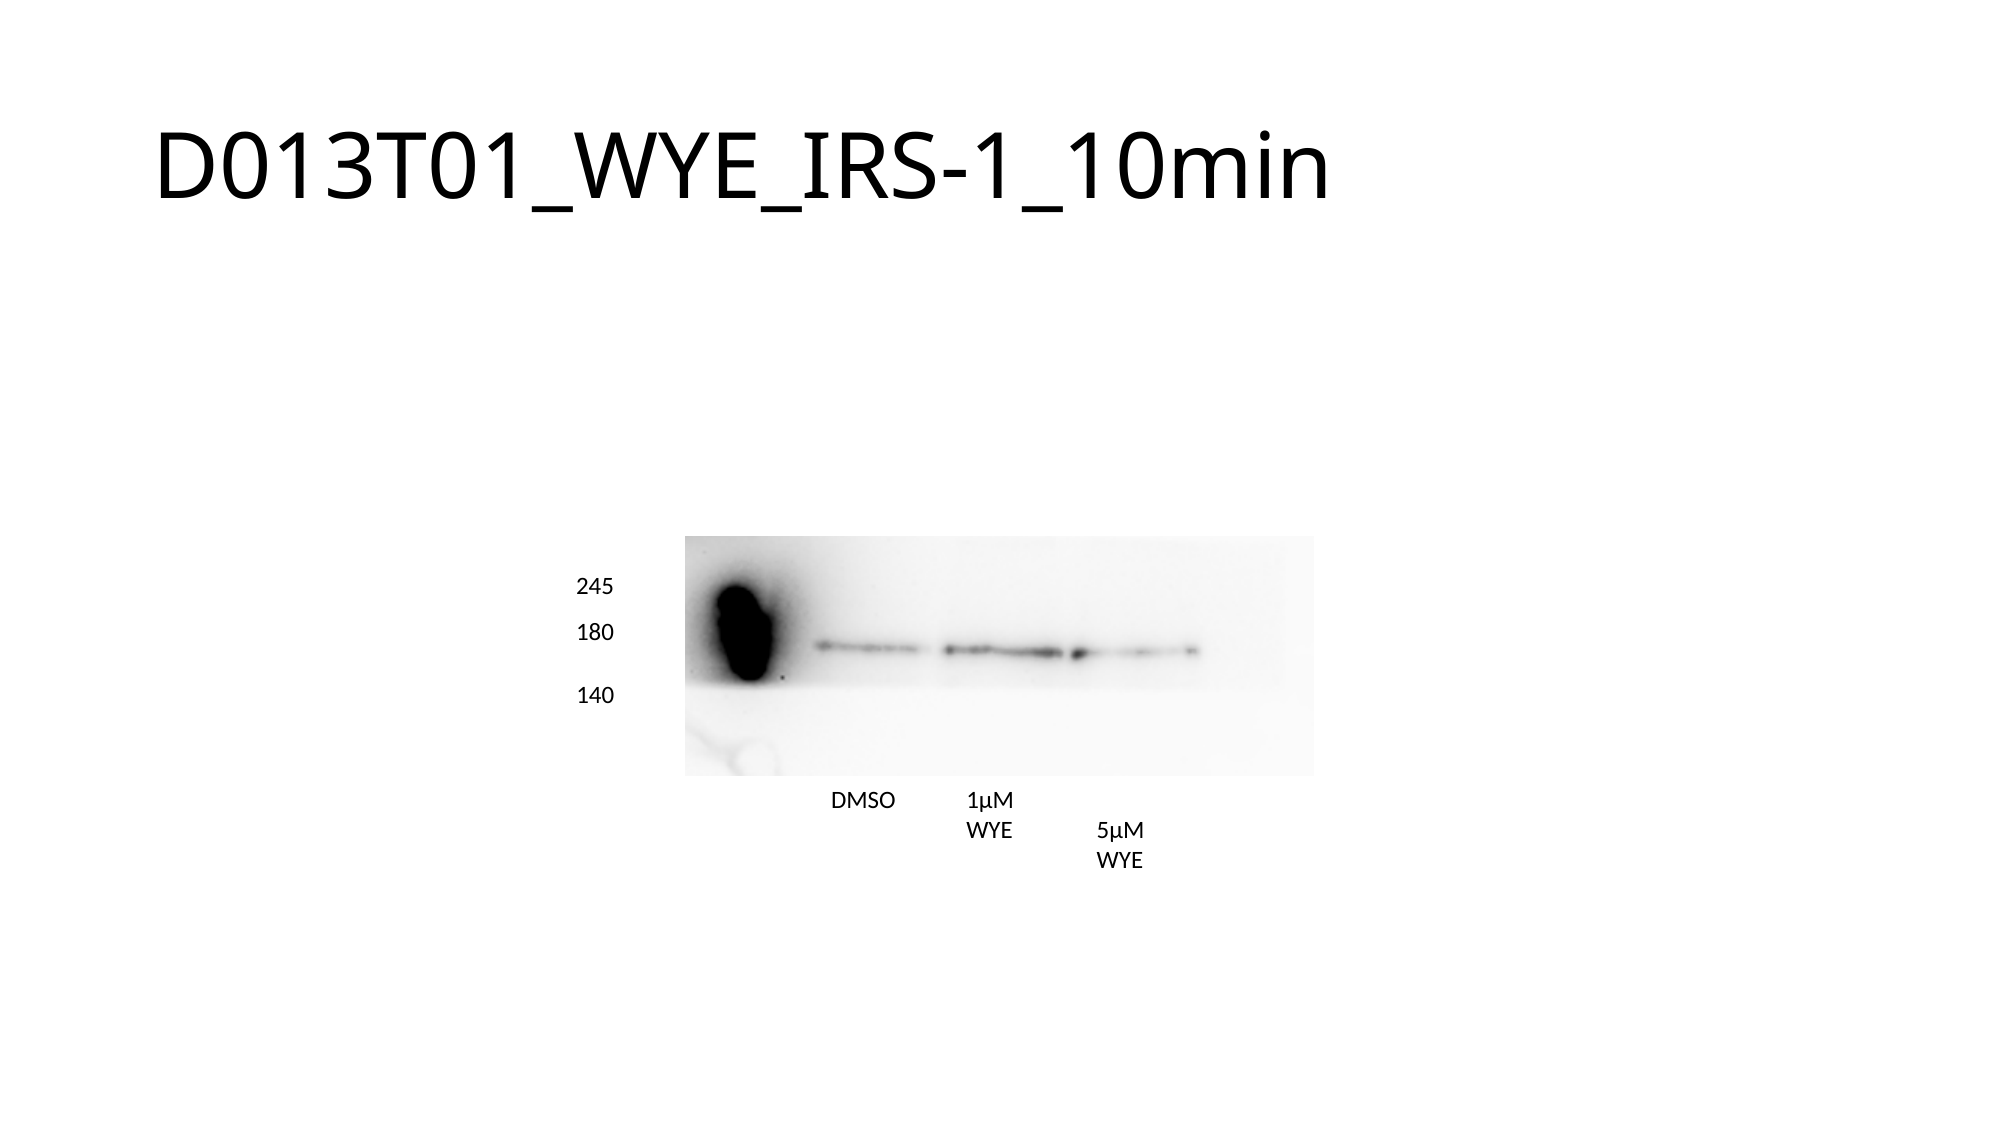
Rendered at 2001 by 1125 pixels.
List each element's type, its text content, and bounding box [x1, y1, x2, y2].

text_box 140 [561, 670, 641, 716]
text_box 245 [561, 562, 667, 607]
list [685, 536, 1314, 776]
title D013T01_WYE_IRS-1_10min [137, 59, 1863, 278]
text_box 180 [561, 607, 667, 653]
text_box 1µM WYE [951, 776, 1049, 851]
text_box DMSO [816, 776, 951, 821]
text_box 5µM WYE [1081, 806, 1184, 881]
